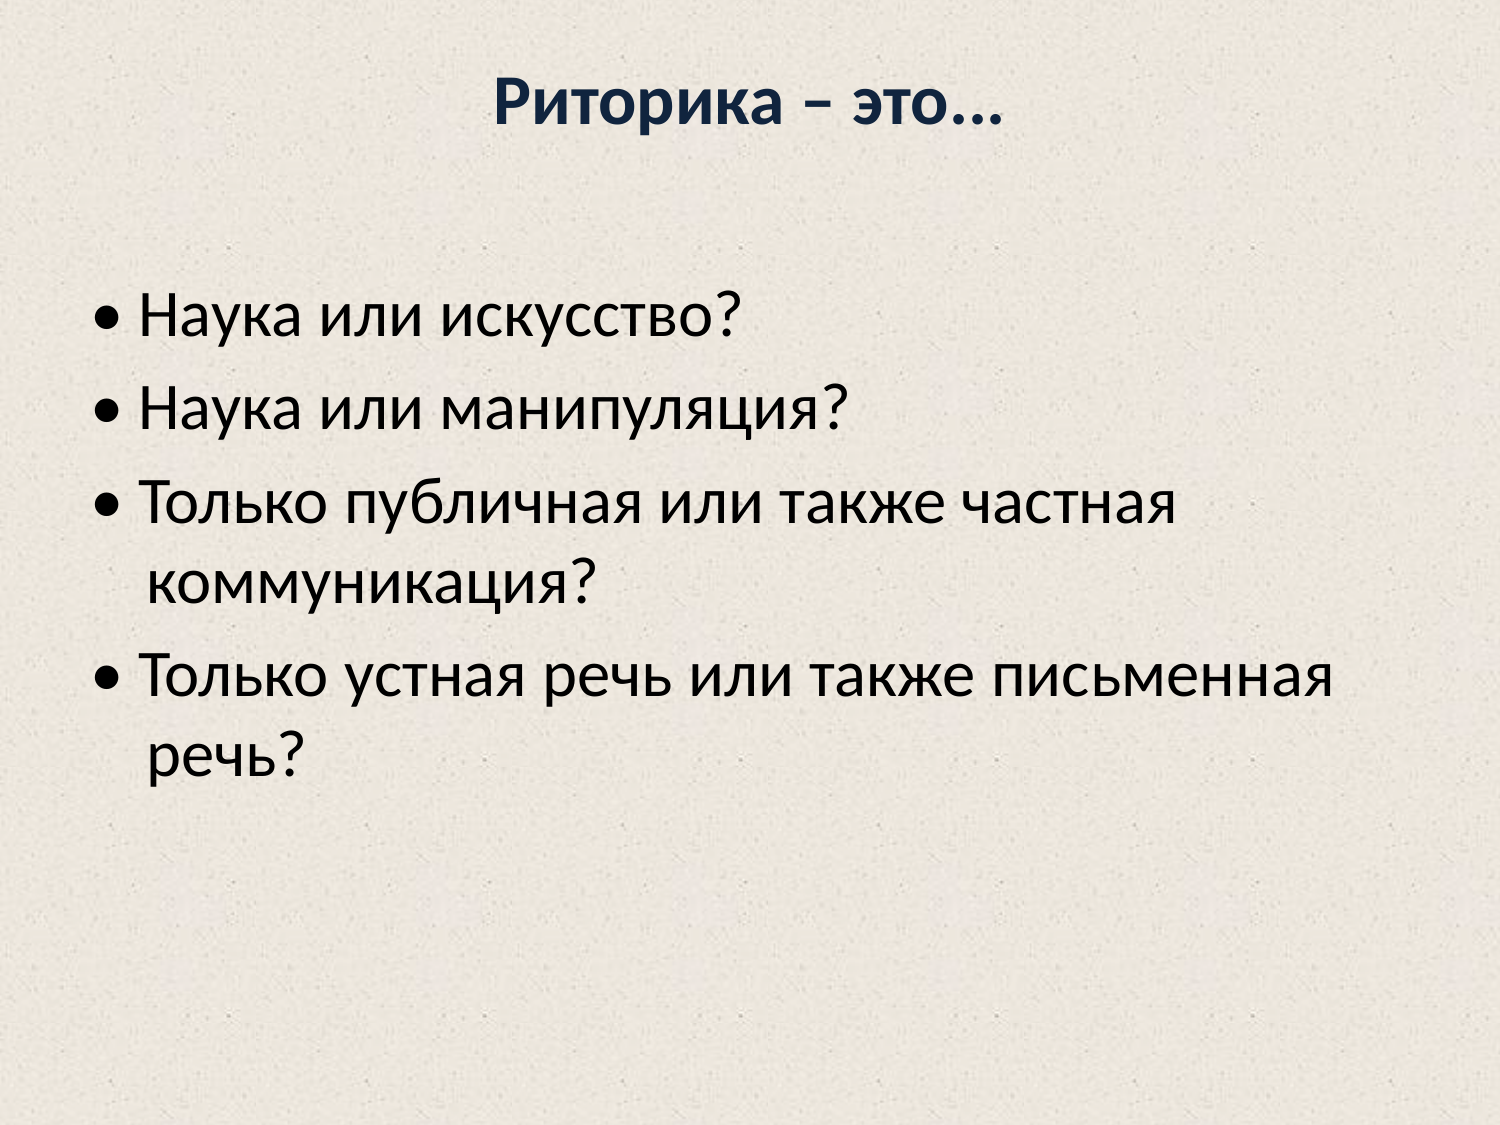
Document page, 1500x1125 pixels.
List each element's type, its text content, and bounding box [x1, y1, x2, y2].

list • Наука или искусство? • Наука или манипуляция? • Только публичная или также частная коммуникация? • Только устная речь или также письменная речь? [75, 262, 1425, 1005]
title Риторика – это... [75, 45, 1425, 233]
